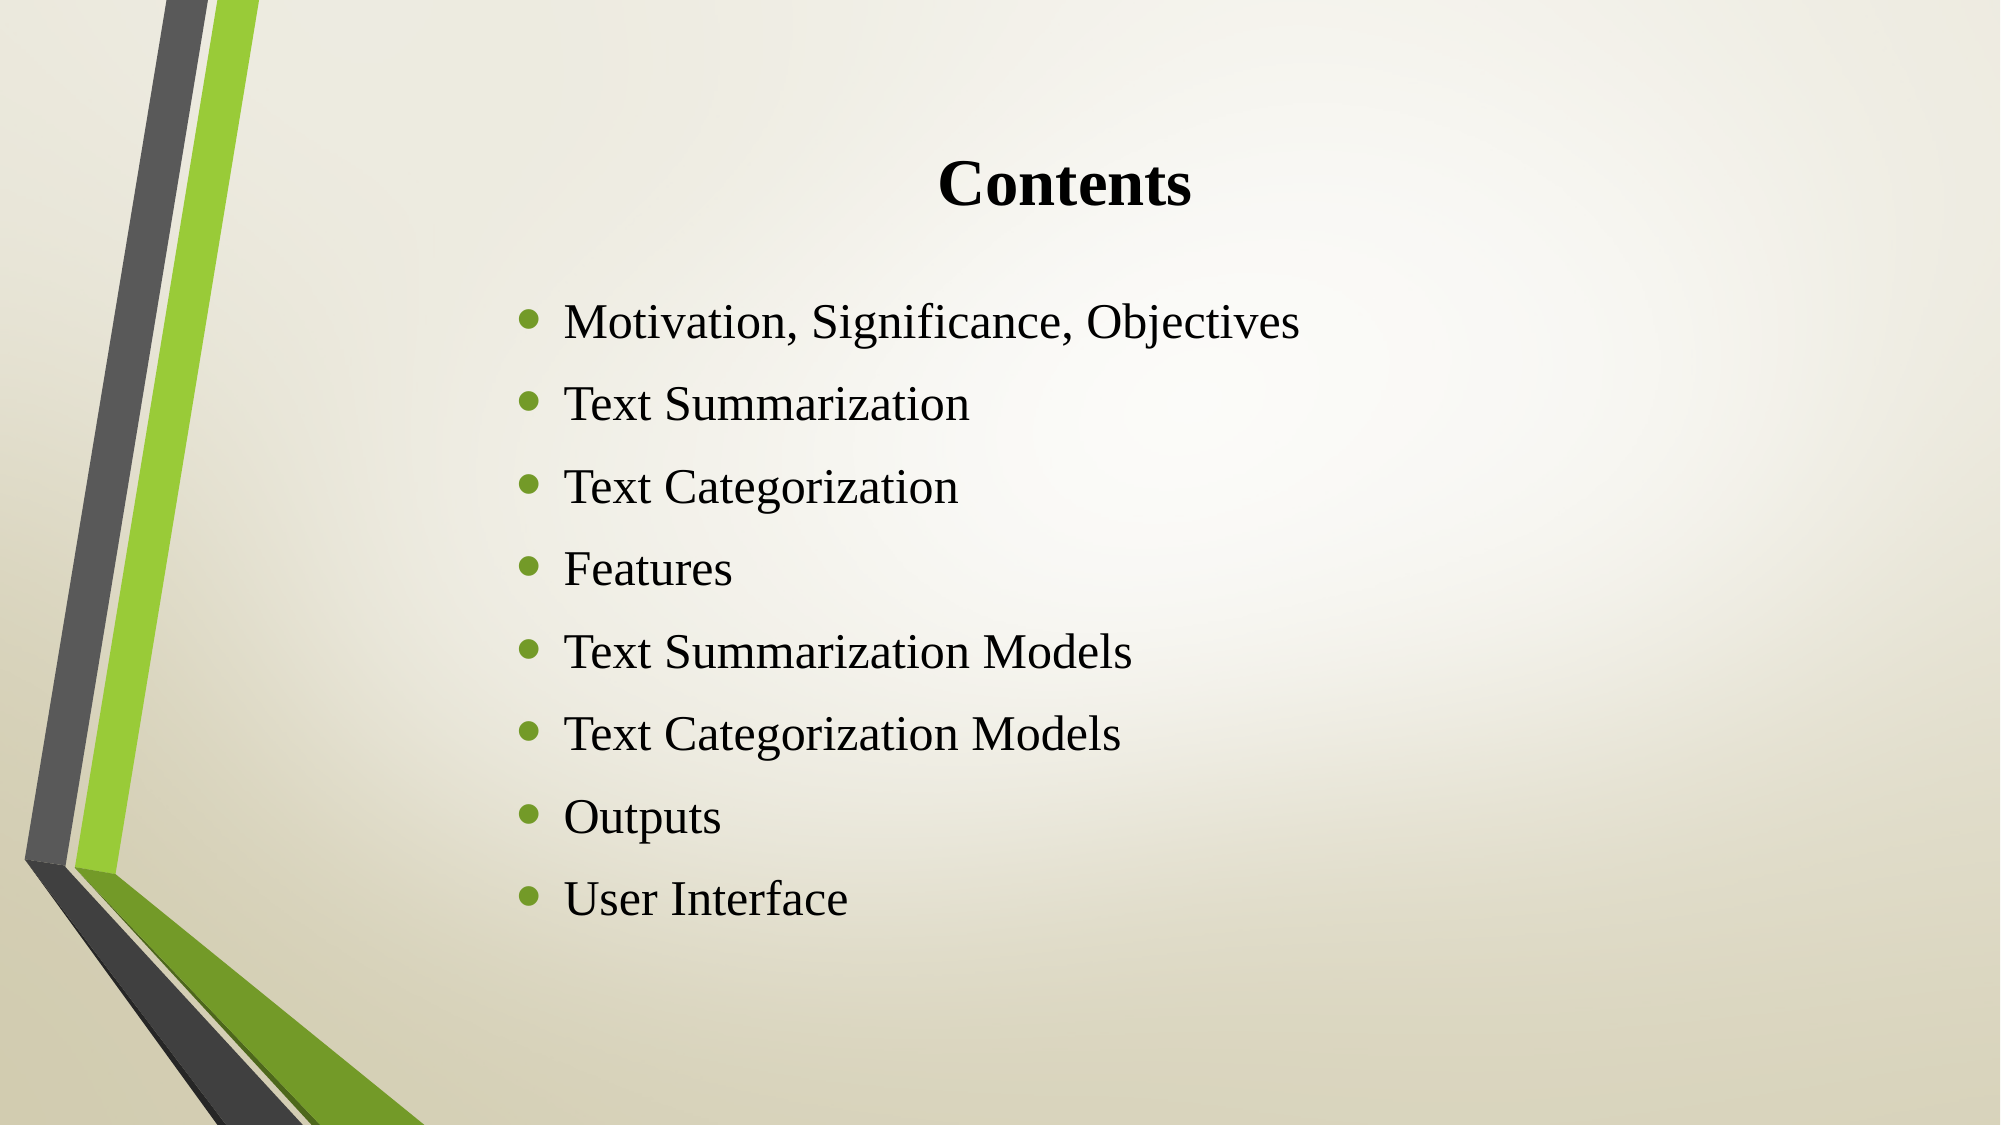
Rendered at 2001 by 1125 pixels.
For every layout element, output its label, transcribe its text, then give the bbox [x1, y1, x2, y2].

list Motivation, Significance, Objectives Text Summarization Text Categorization Features Text Summarization Models Text Categorization Models Outputs User Interface [501, 280, 1887, 950]
title Contents [243, 112, 1887, 246]
